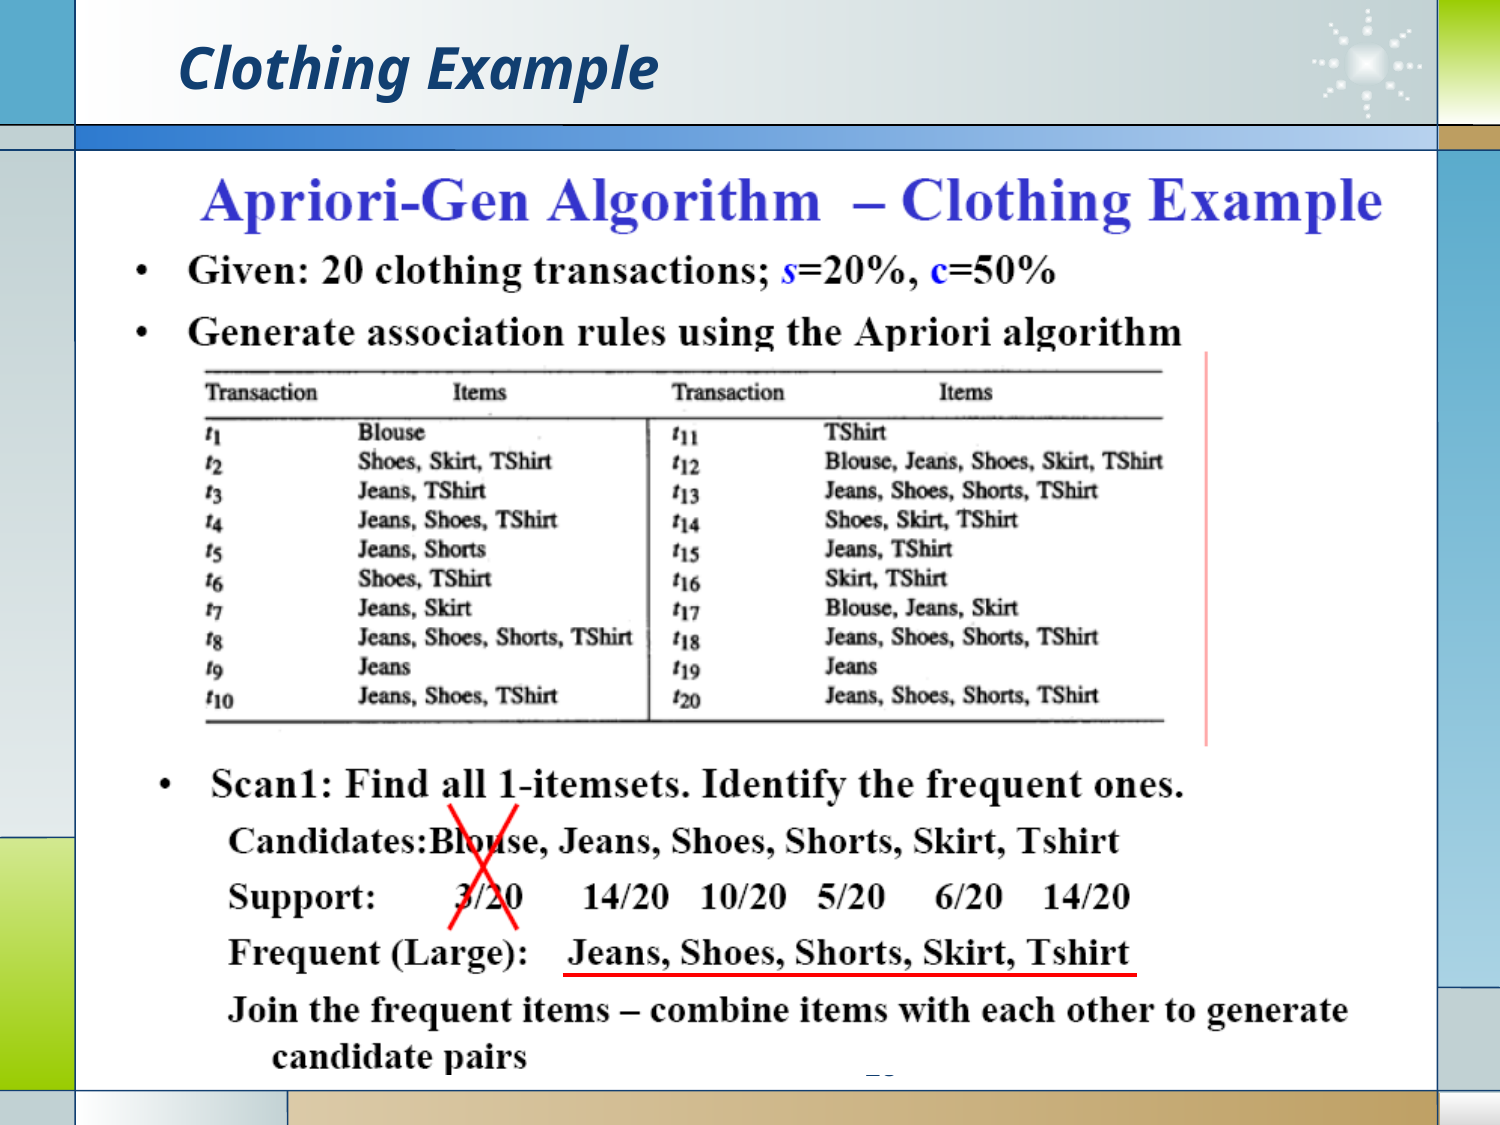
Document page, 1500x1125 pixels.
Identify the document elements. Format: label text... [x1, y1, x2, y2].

title Clothing Example [162, 19, 1263, 113]
picture [87, 170, 1426, 1076]
